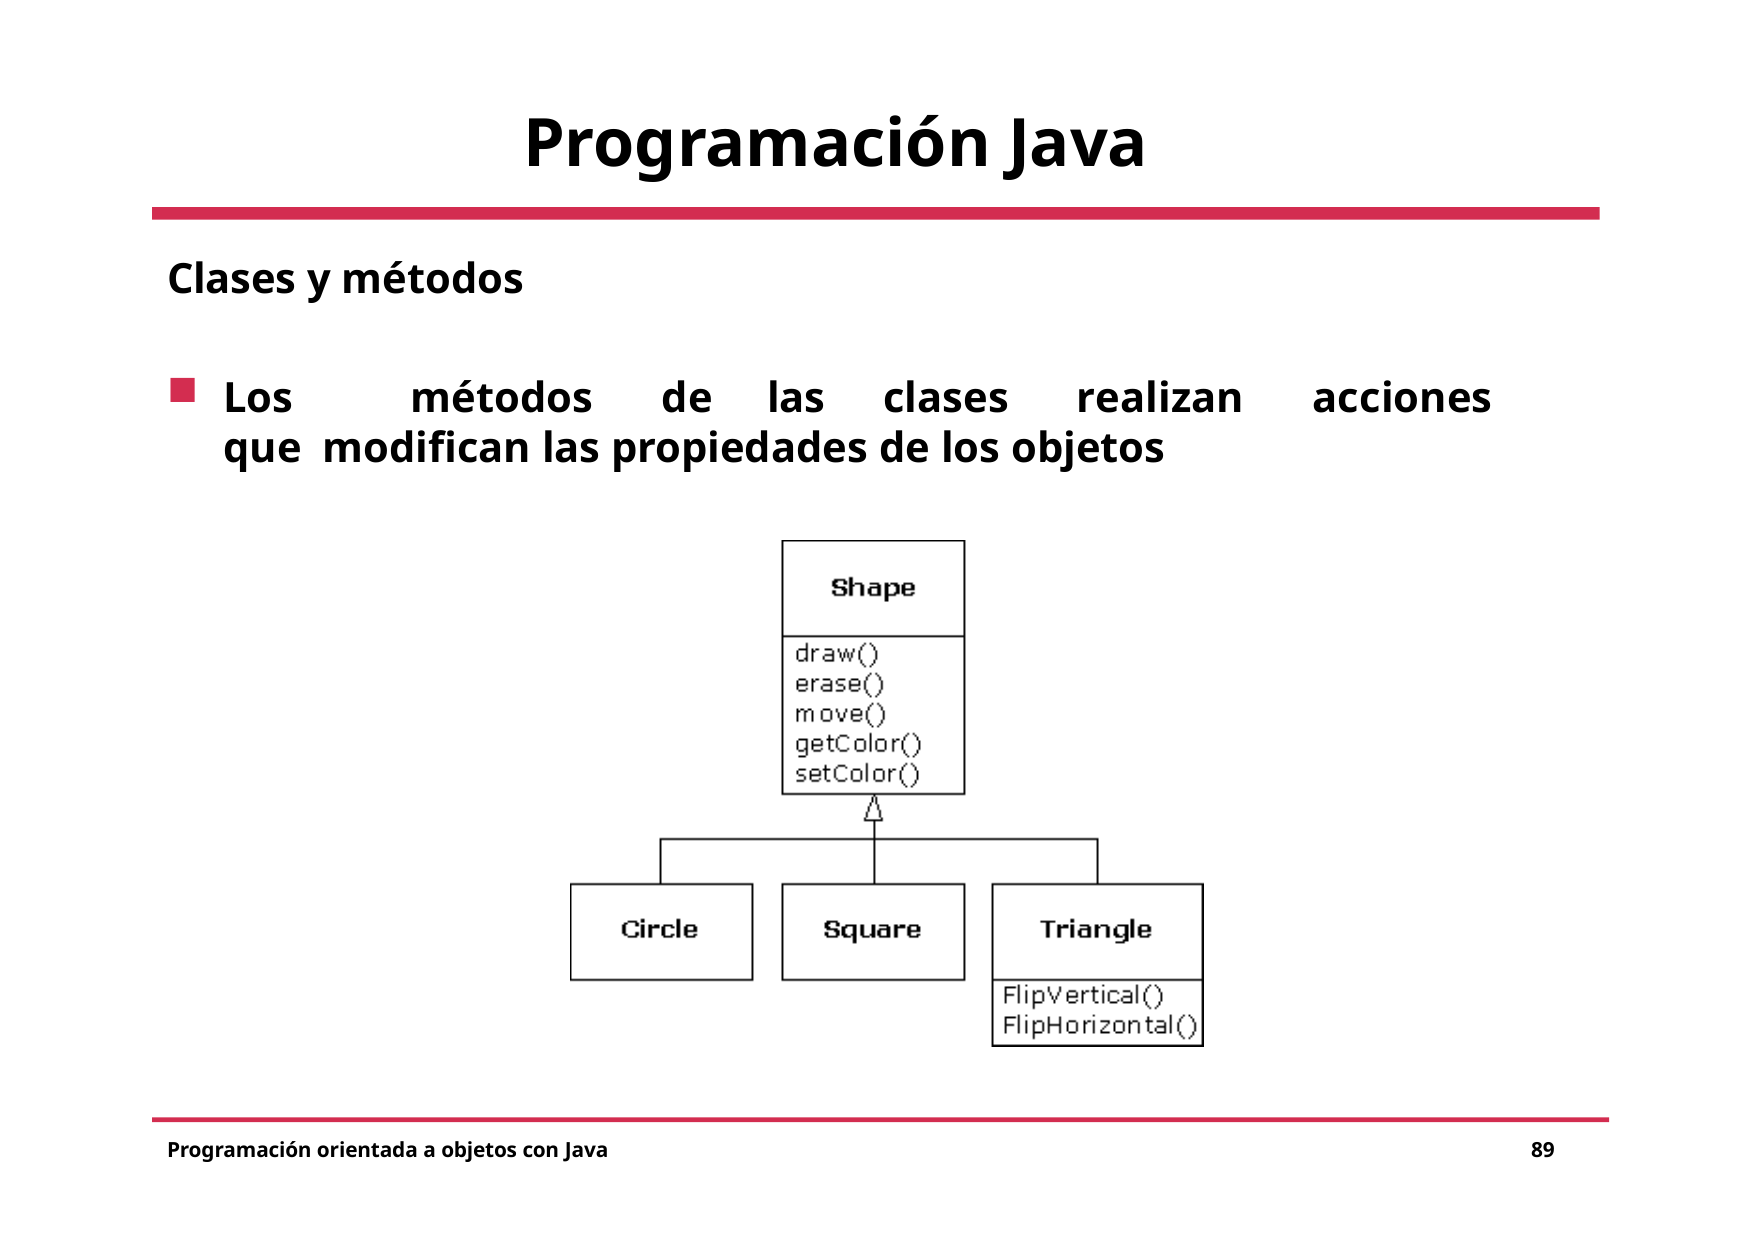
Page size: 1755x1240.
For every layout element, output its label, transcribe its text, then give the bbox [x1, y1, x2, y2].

slide_number 89 [1524, 1134, 1583, 1240]
text_box Clases y métodos Los métodos de las clases realizan acciones que modifican las propiedades de los objetos [164, 249, 1595, 471]
footer Programación orientada a objetos con Java [165, 1134, 675, 1240]
picture [569, 540, 1204, 1048]
title Programación Java [514, 97, 1240, 249]
